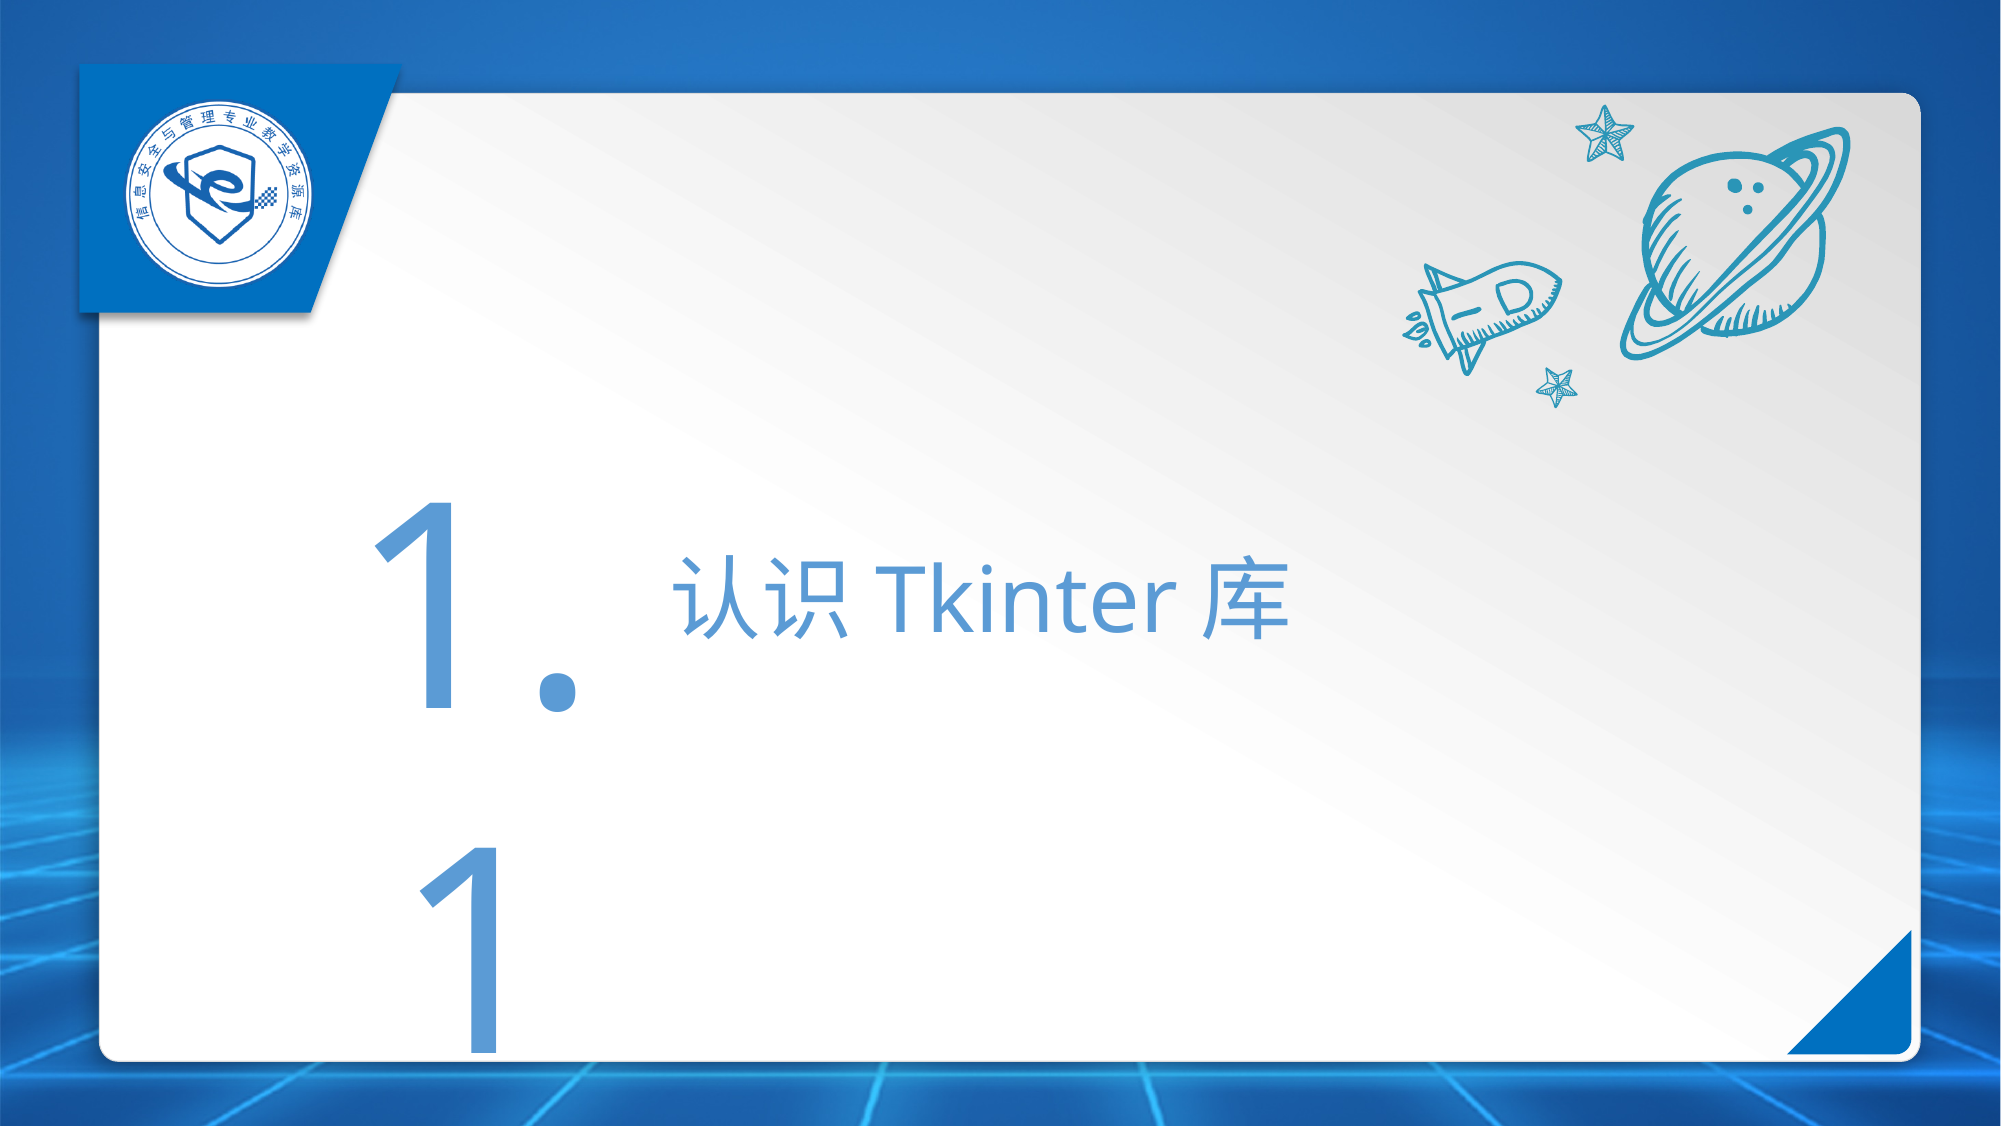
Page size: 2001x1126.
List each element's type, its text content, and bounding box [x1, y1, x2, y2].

text_box [1619, 126, 1851, 361]
text_box 1.1 [296, 414, 657, 1119]
text_box [1575, 104, 1635, 162]
text_box [1402, 261, 1563, 377]
text_box 认识Tkinter库 [669, 540, 1644, 651]
picture [0, 0, 2001, 1126]
text_box [1535, 367, 1578, 409]
